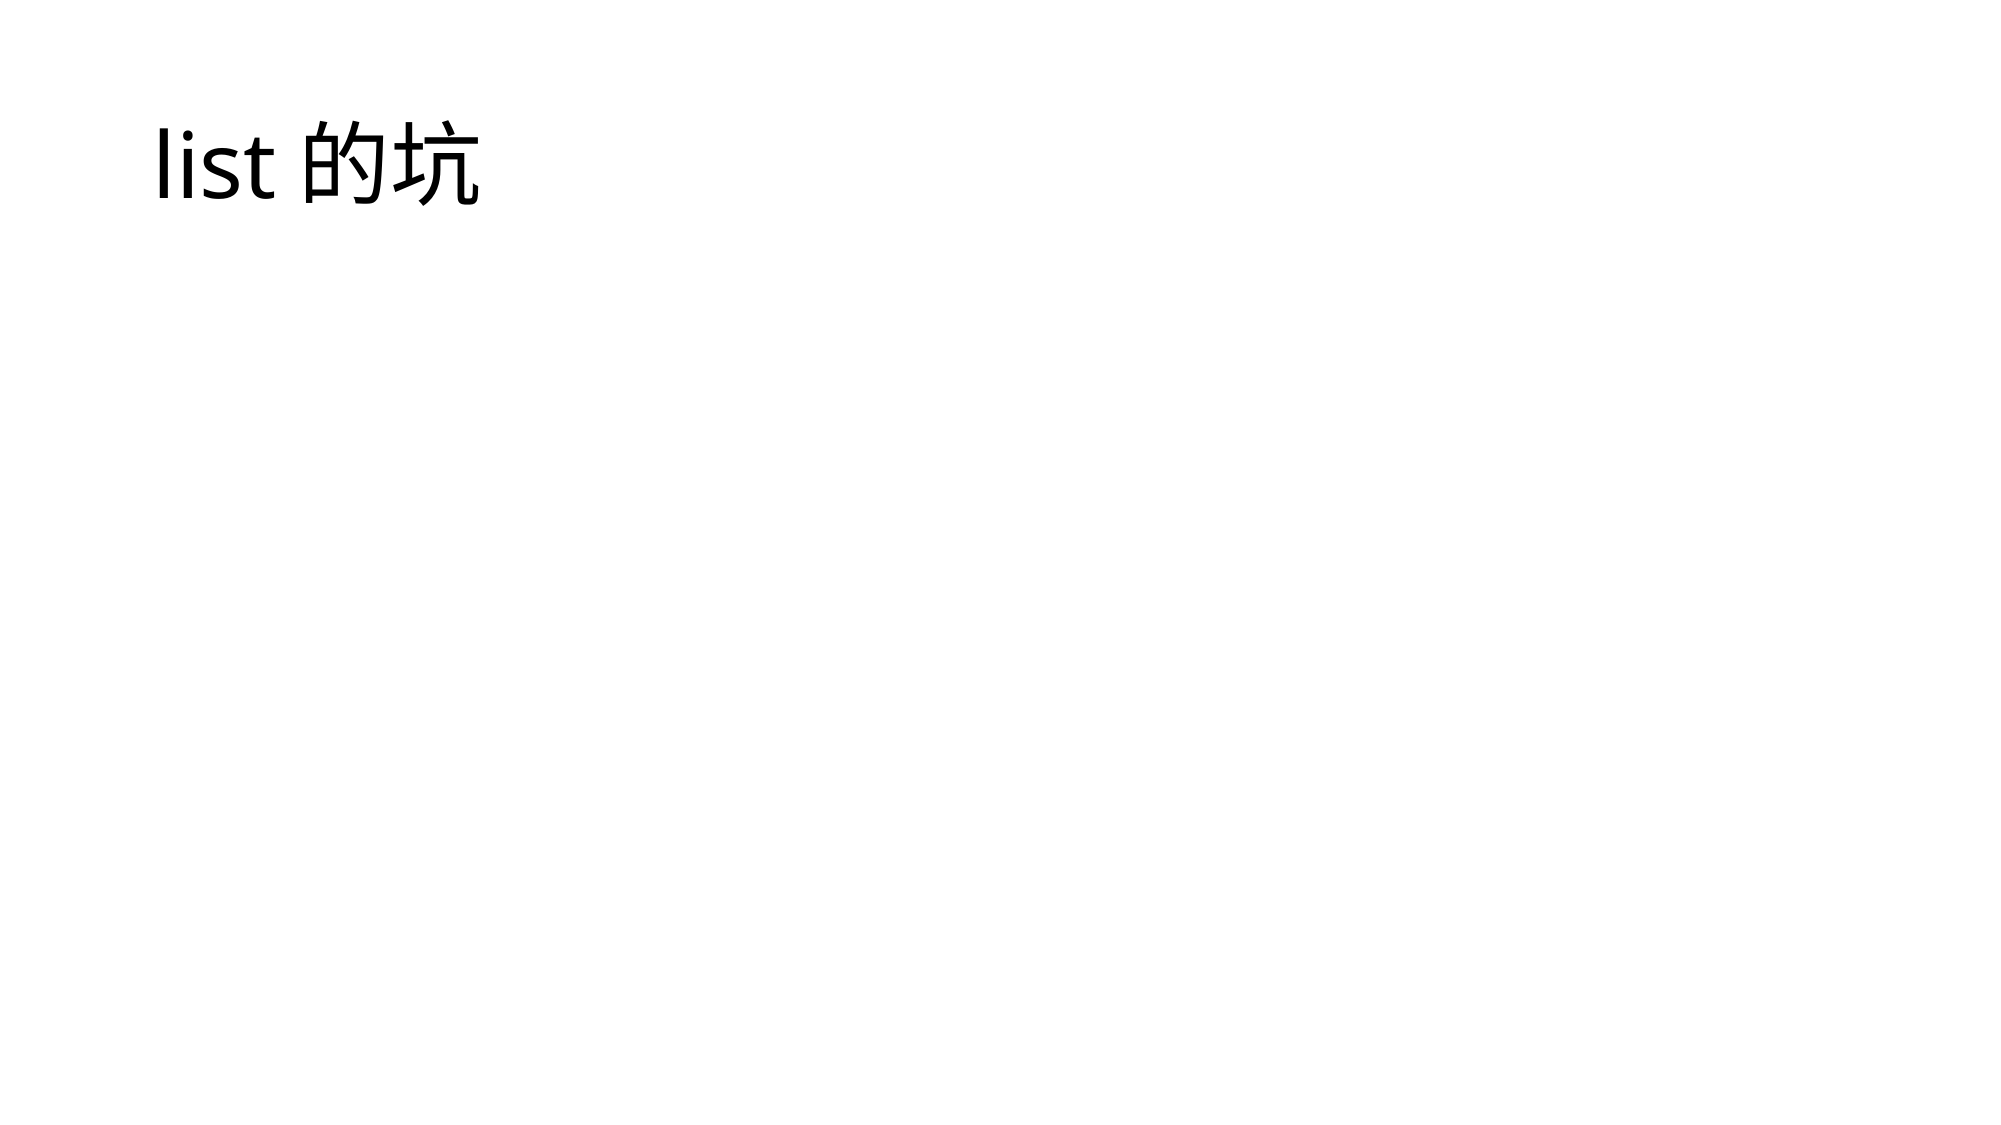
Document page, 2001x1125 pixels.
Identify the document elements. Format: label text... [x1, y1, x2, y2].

title list的坑 [137, 59, 1863, 278]
